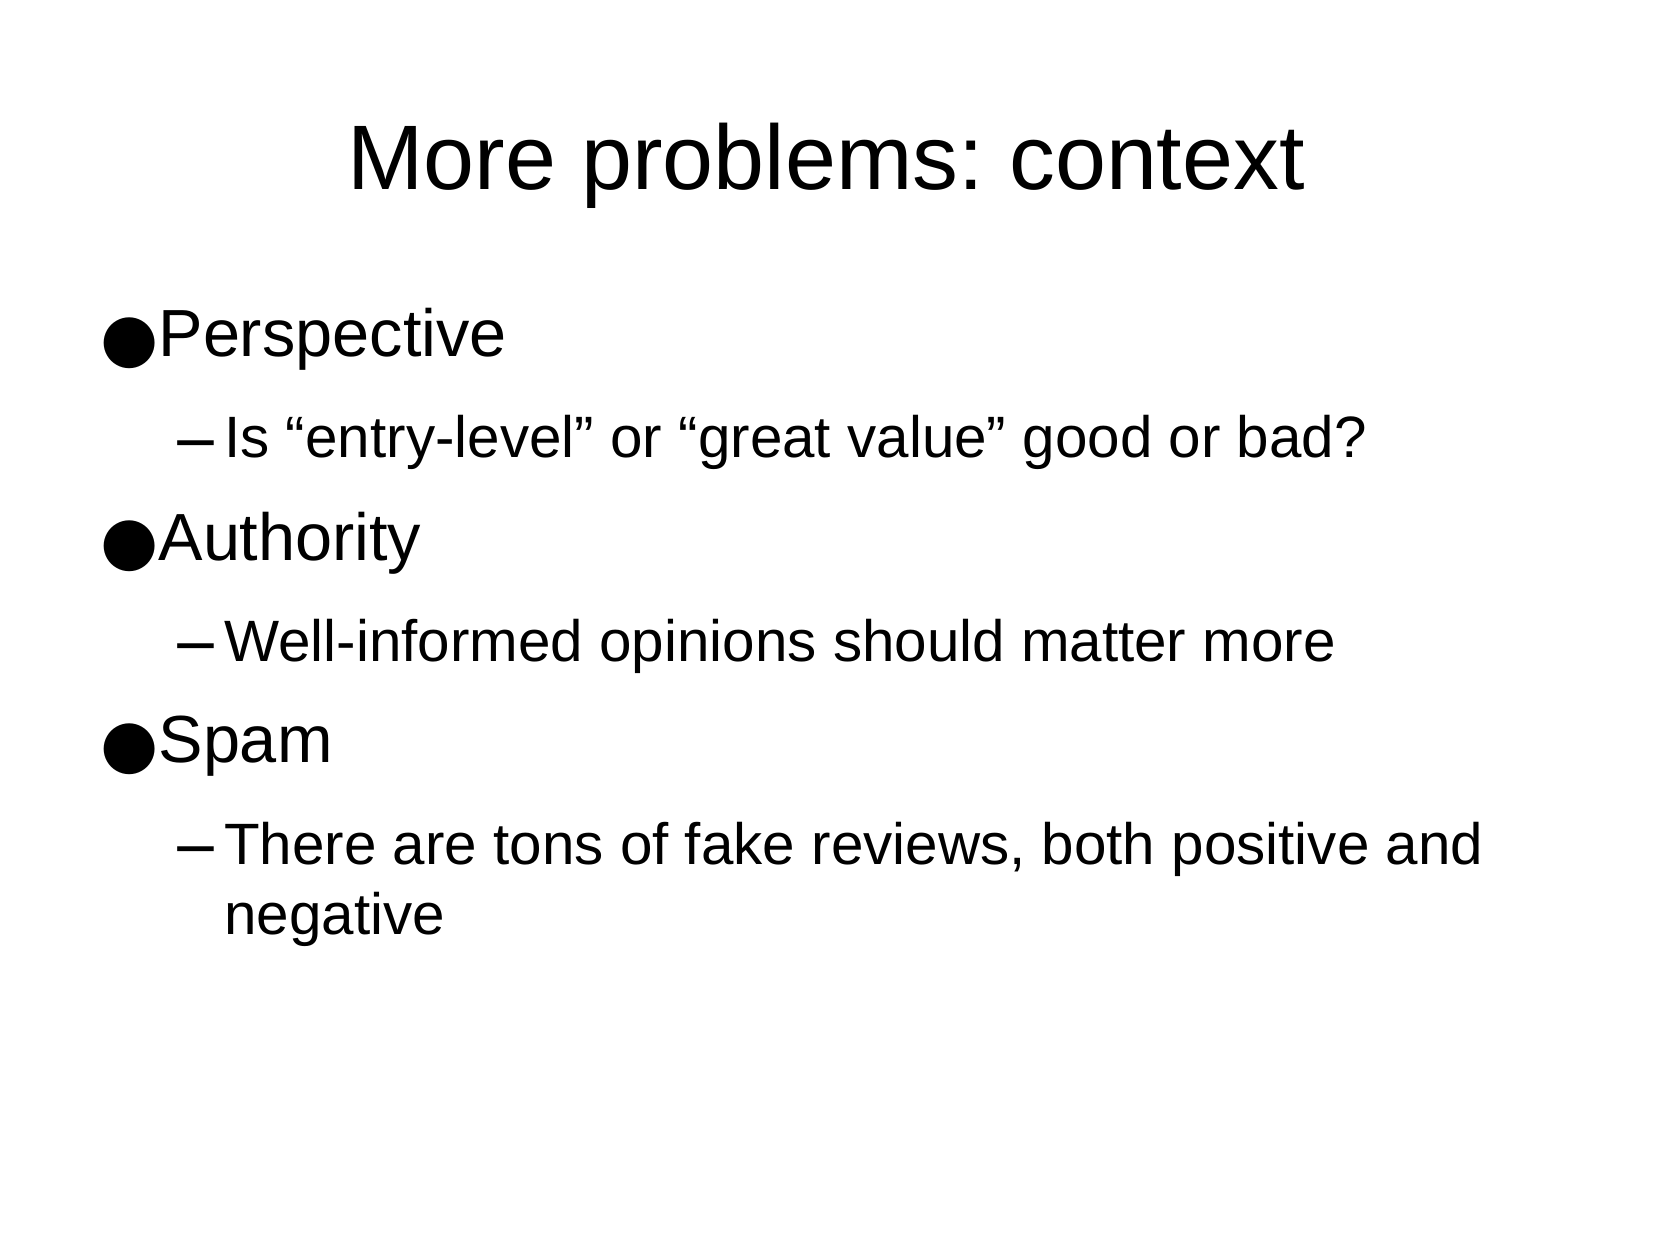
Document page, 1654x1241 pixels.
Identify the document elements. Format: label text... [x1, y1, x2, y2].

text_box Perspective Is “entry-level” or “great value” good or bad? Authority Well-informed opinions should matter more Spam There are tons of fake reviews, both positive and negative [82, 290, 1571, 1010]
text_box More problems: context [82, 49, 1571, 257]
